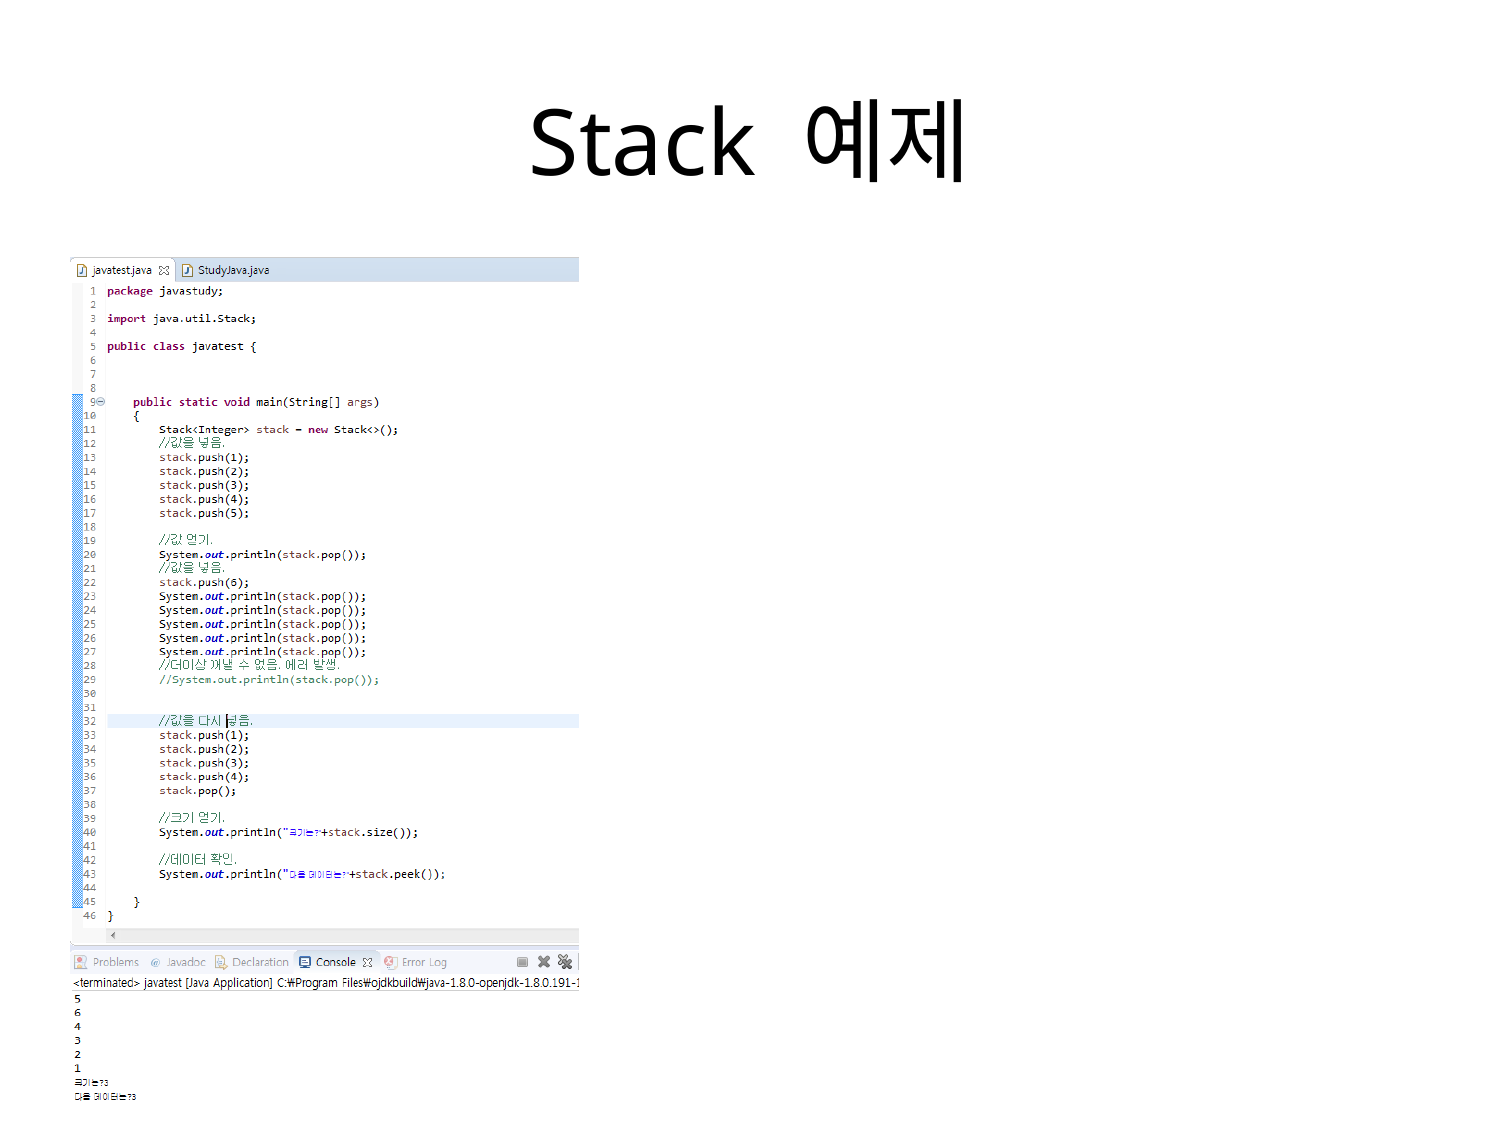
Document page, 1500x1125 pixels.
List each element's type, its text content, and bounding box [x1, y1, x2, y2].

picture [70, 257, 579, 1102]
title Stack 예제 [75, 45, 1425, 233]
